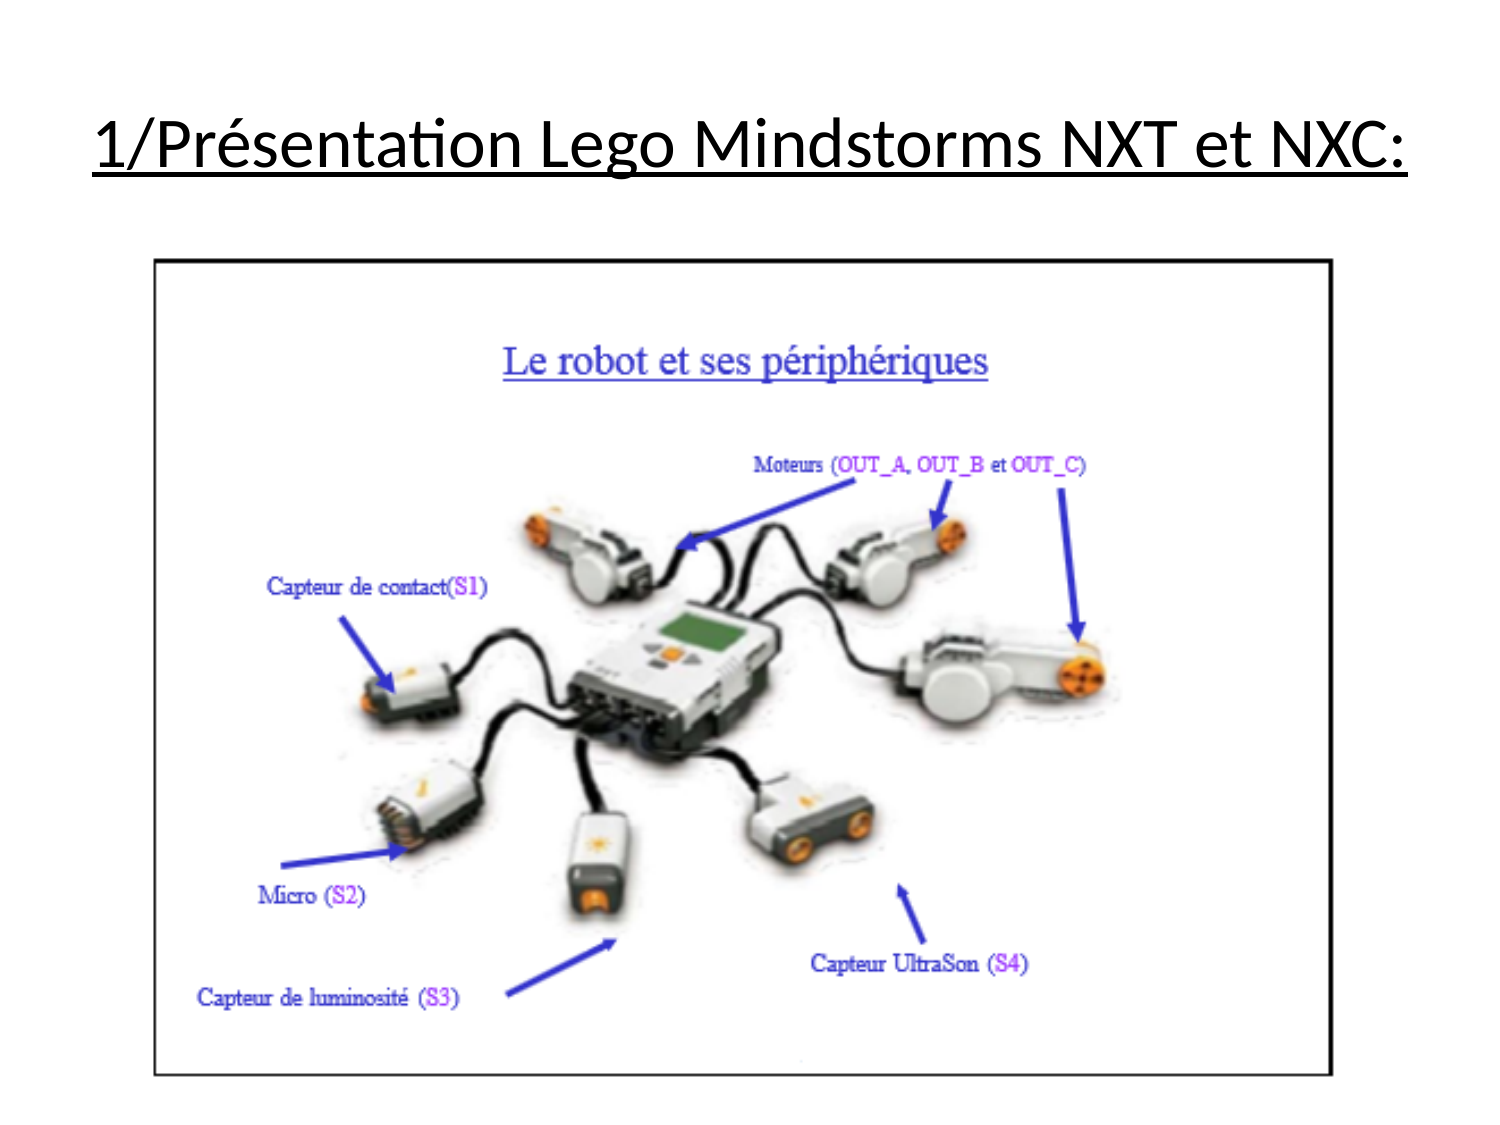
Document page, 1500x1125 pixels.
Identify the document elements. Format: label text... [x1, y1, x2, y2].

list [152, 257, 1336, 1079]
title 1/Présentation Lego Mindstorms NXT et NXC: [75, 45, 1425, 233]
